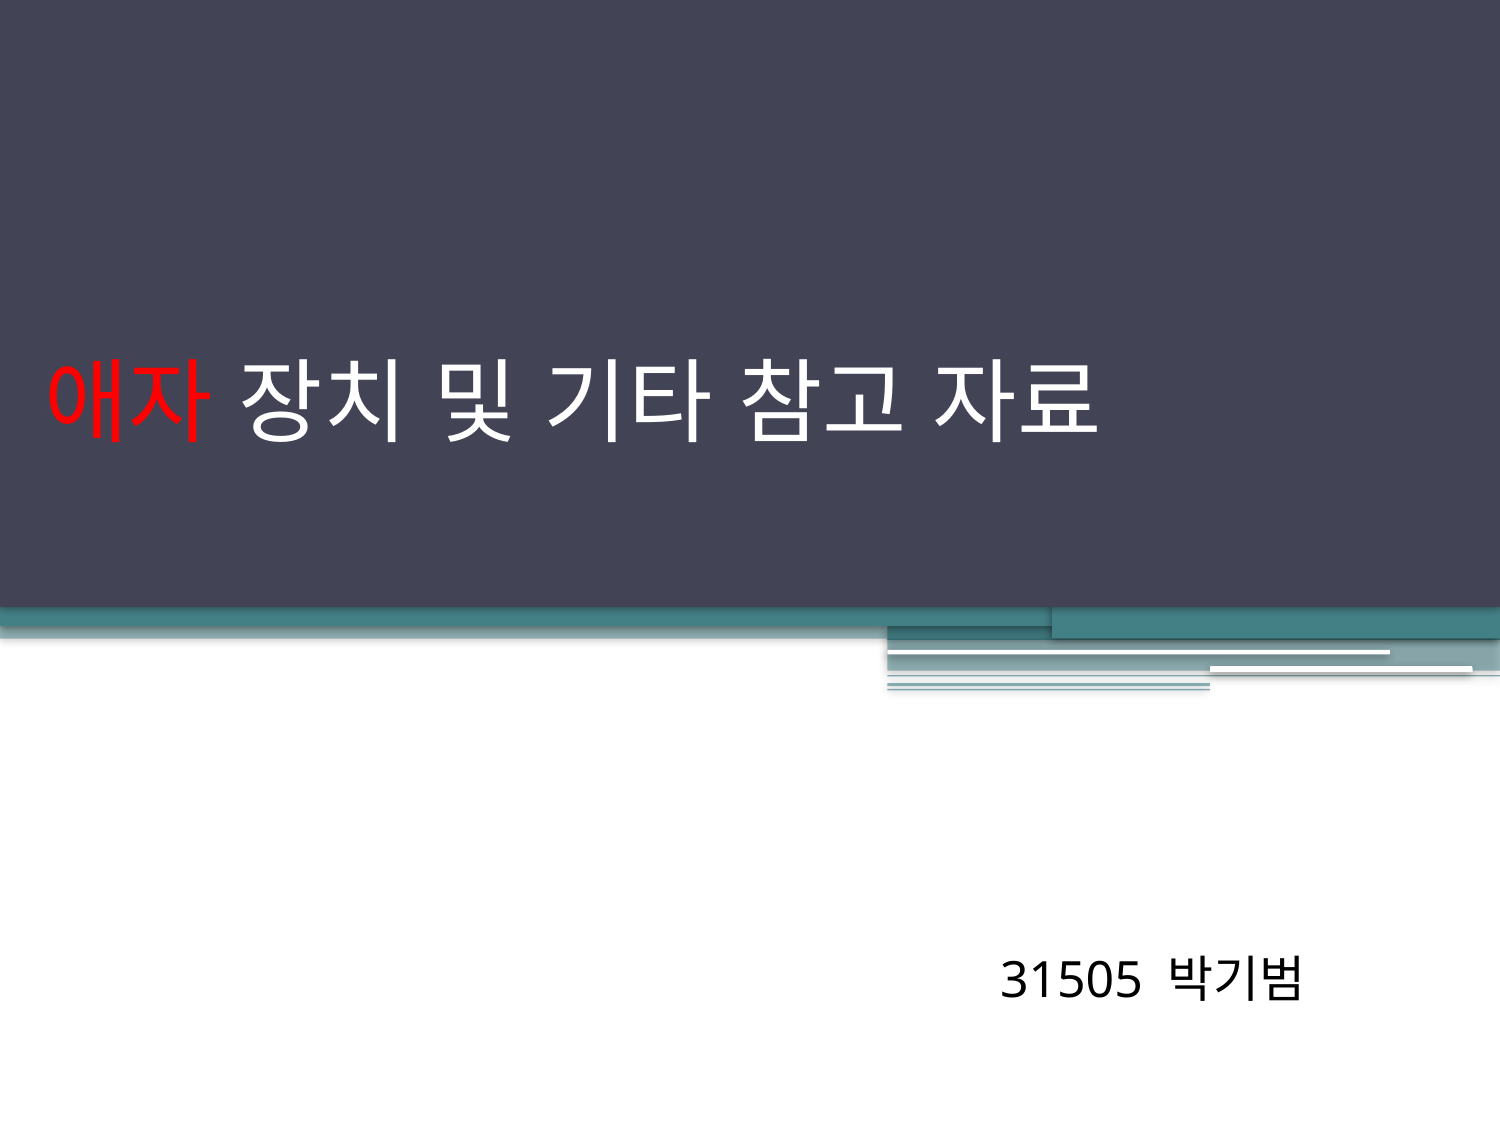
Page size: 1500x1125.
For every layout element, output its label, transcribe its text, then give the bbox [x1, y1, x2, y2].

title 애자 장치 및 기타 참고 자료 [29, 219, 1305, 461]
subtitle 31505 박기범 [975, 940, 1500, 1125]
